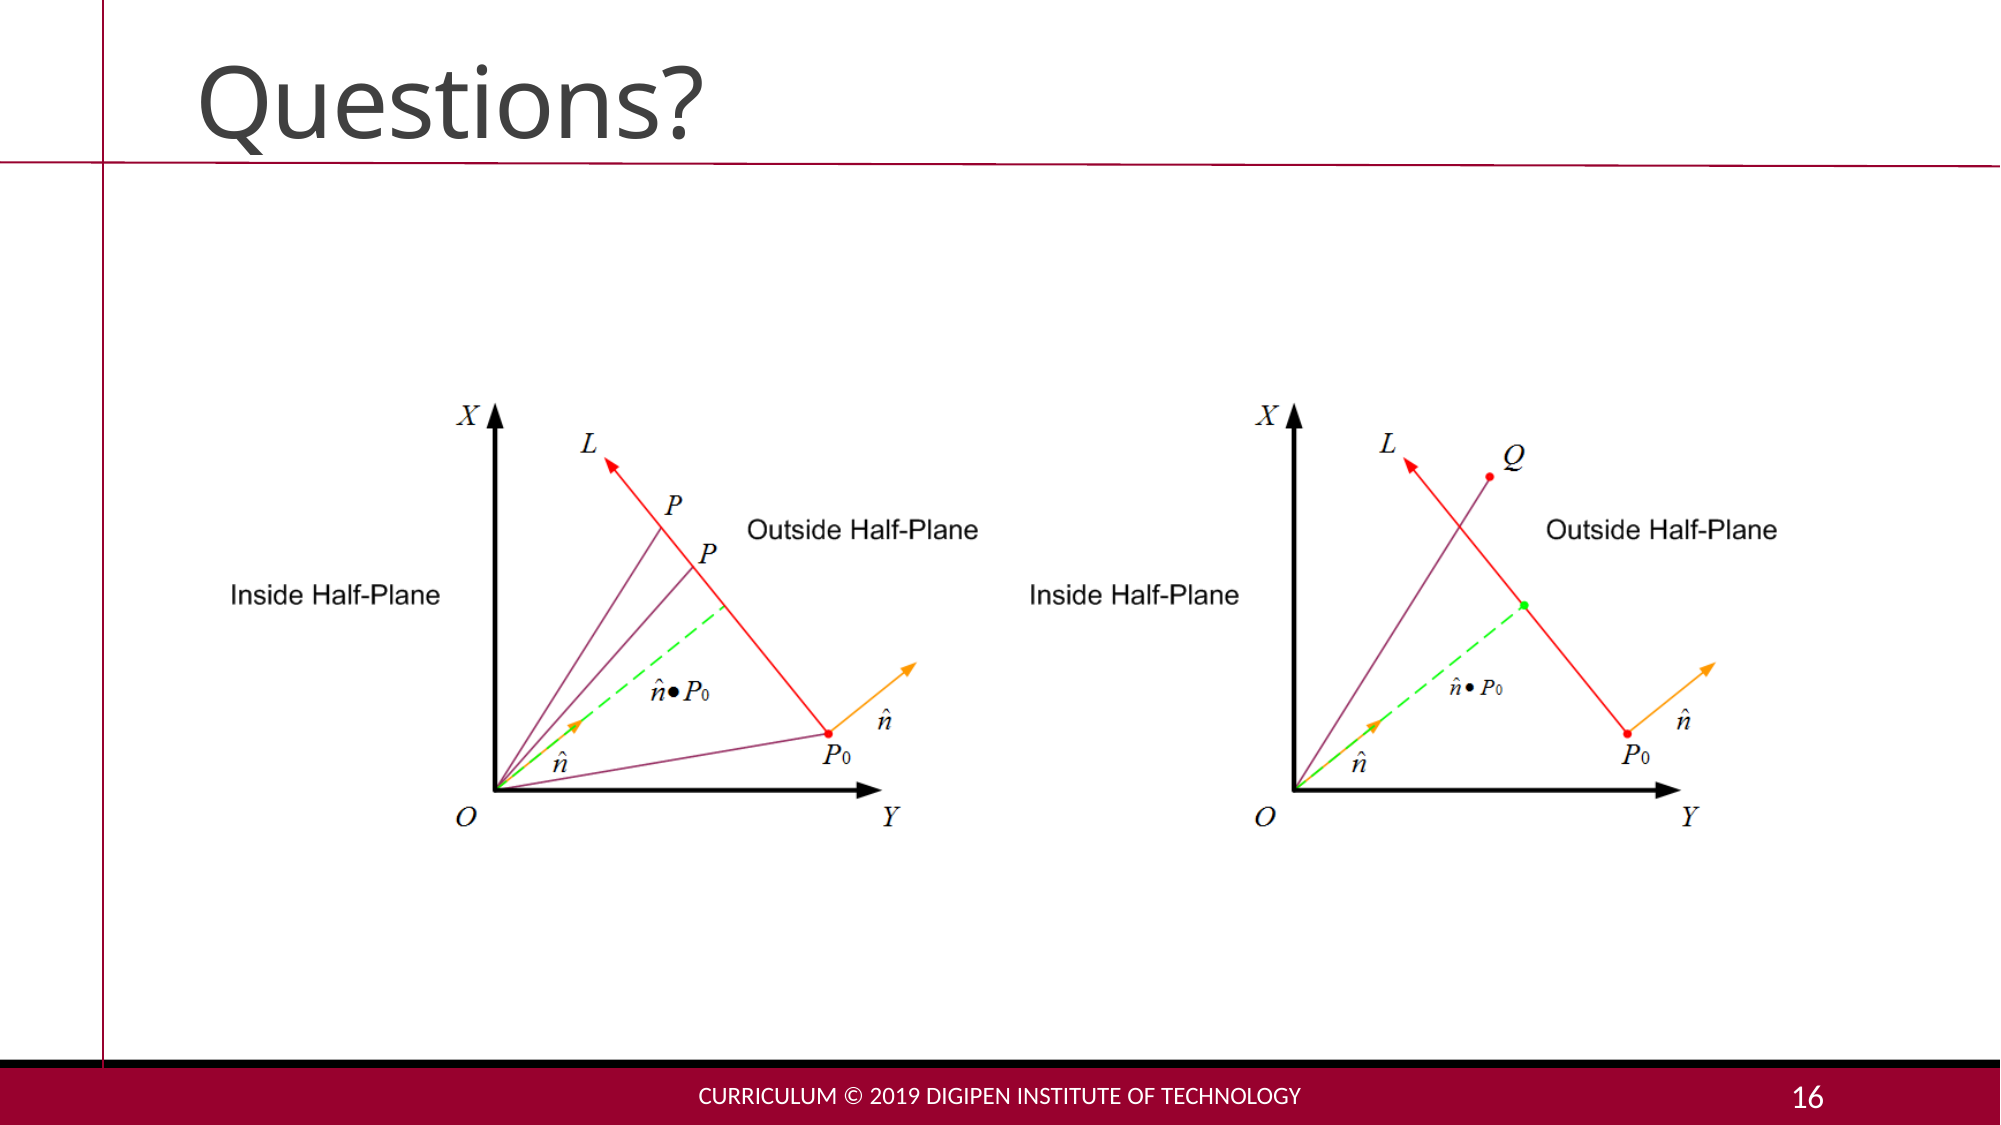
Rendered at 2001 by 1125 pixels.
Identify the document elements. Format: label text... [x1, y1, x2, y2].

picture [230, 401, 980, 832]
picture [1028, 401, 1779, 832]
footer Curriculum © 2019 DigiPen Institute of Technology [604, 1064, 1396, 1125]
slide_number 16 [1624, 1064, 1840, 1125]
title Questions? [180, 24, 1830, 167]
